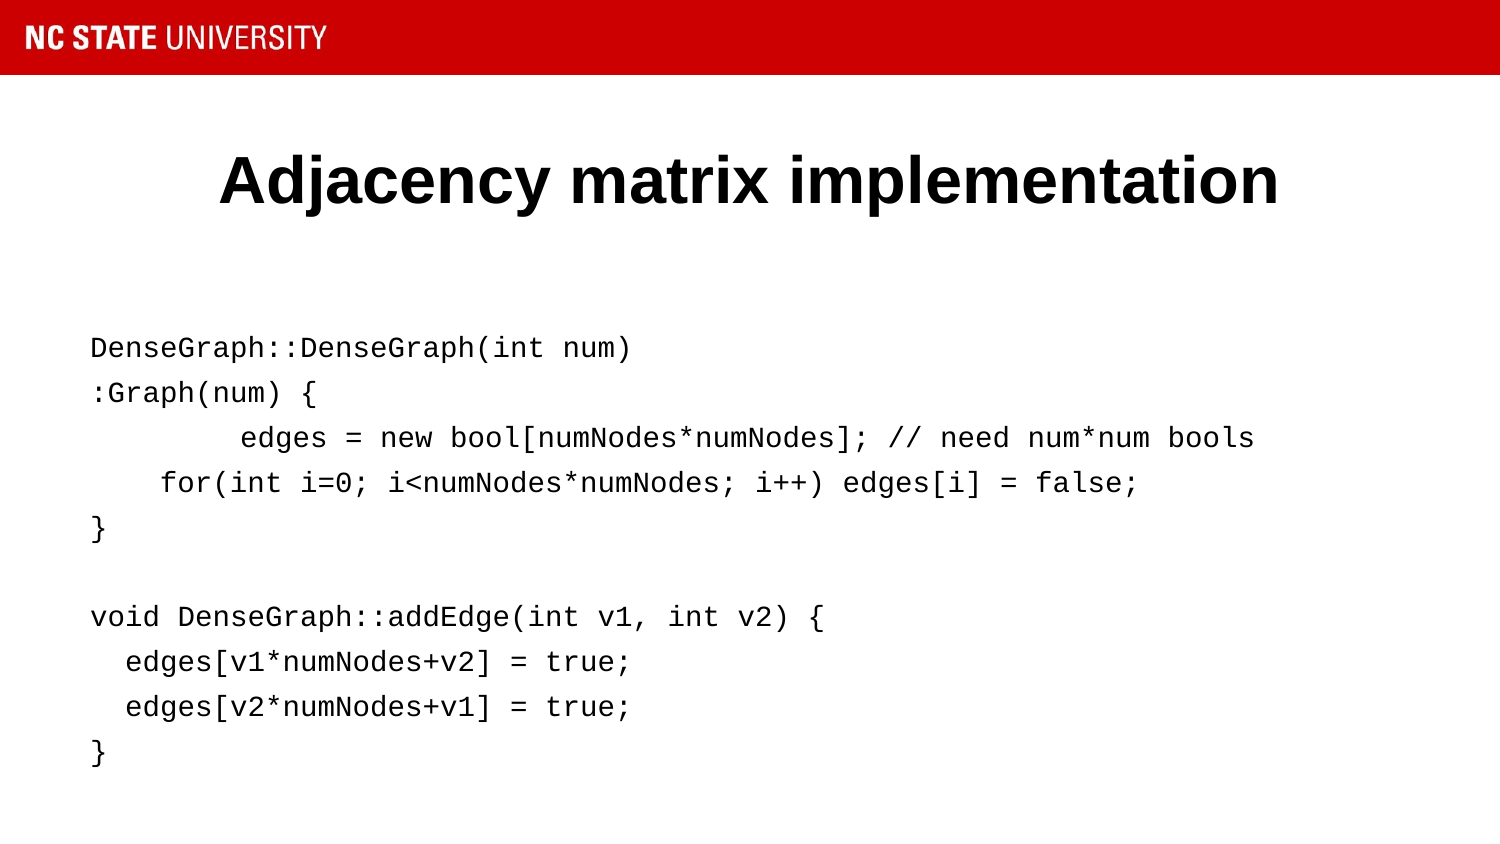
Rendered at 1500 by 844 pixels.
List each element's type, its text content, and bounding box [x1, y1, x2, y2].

list DenseGraph::DenseGraph(int num) :Graph(num) { edges = new bool[numNodes*numNodes]; // need num*num bools for(int i=0; i<numNodes*numNodes; i++) edges[i] = false; } void DenseGraph::addEdge(int v1, int v2) { edges[v1*numNodes+v2] = true; edges[v2*numNodes+v1] = true; } [75, 313, 1425, 695]
title Adjacency matrix implementation [75, 110, 1425, 243]
picture [0, 0, 1500, 75]
